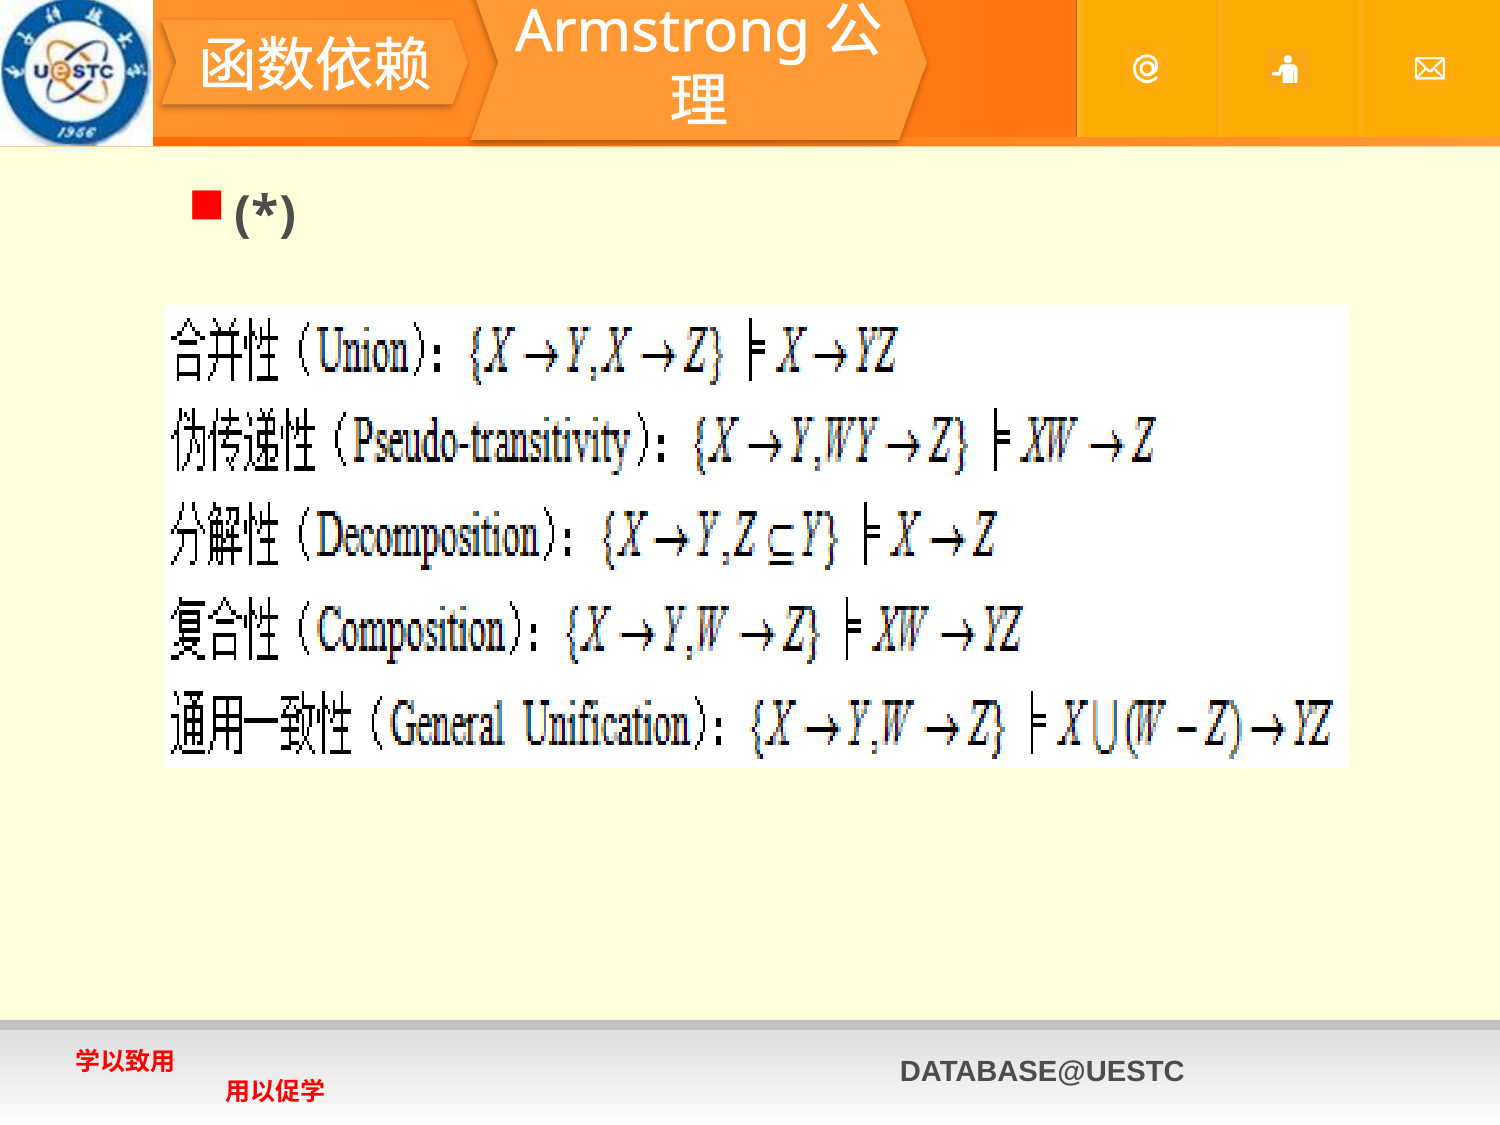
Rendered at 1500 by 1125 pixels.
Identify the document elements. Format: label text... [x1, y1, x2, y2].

title [155, 0, 491, 140]
picture [1425, 48, 1450, 89]
text_box (*) [98, 174, 1456, 968]
text_box 函数依赖 [161, 19, 468, 105]
title [907, 0, 1425, 140]
text_box Armstrong公理 [470, 0, 927, 140]
picture [0, 0, 153, 146]
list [164, 305, 1349, 769]
